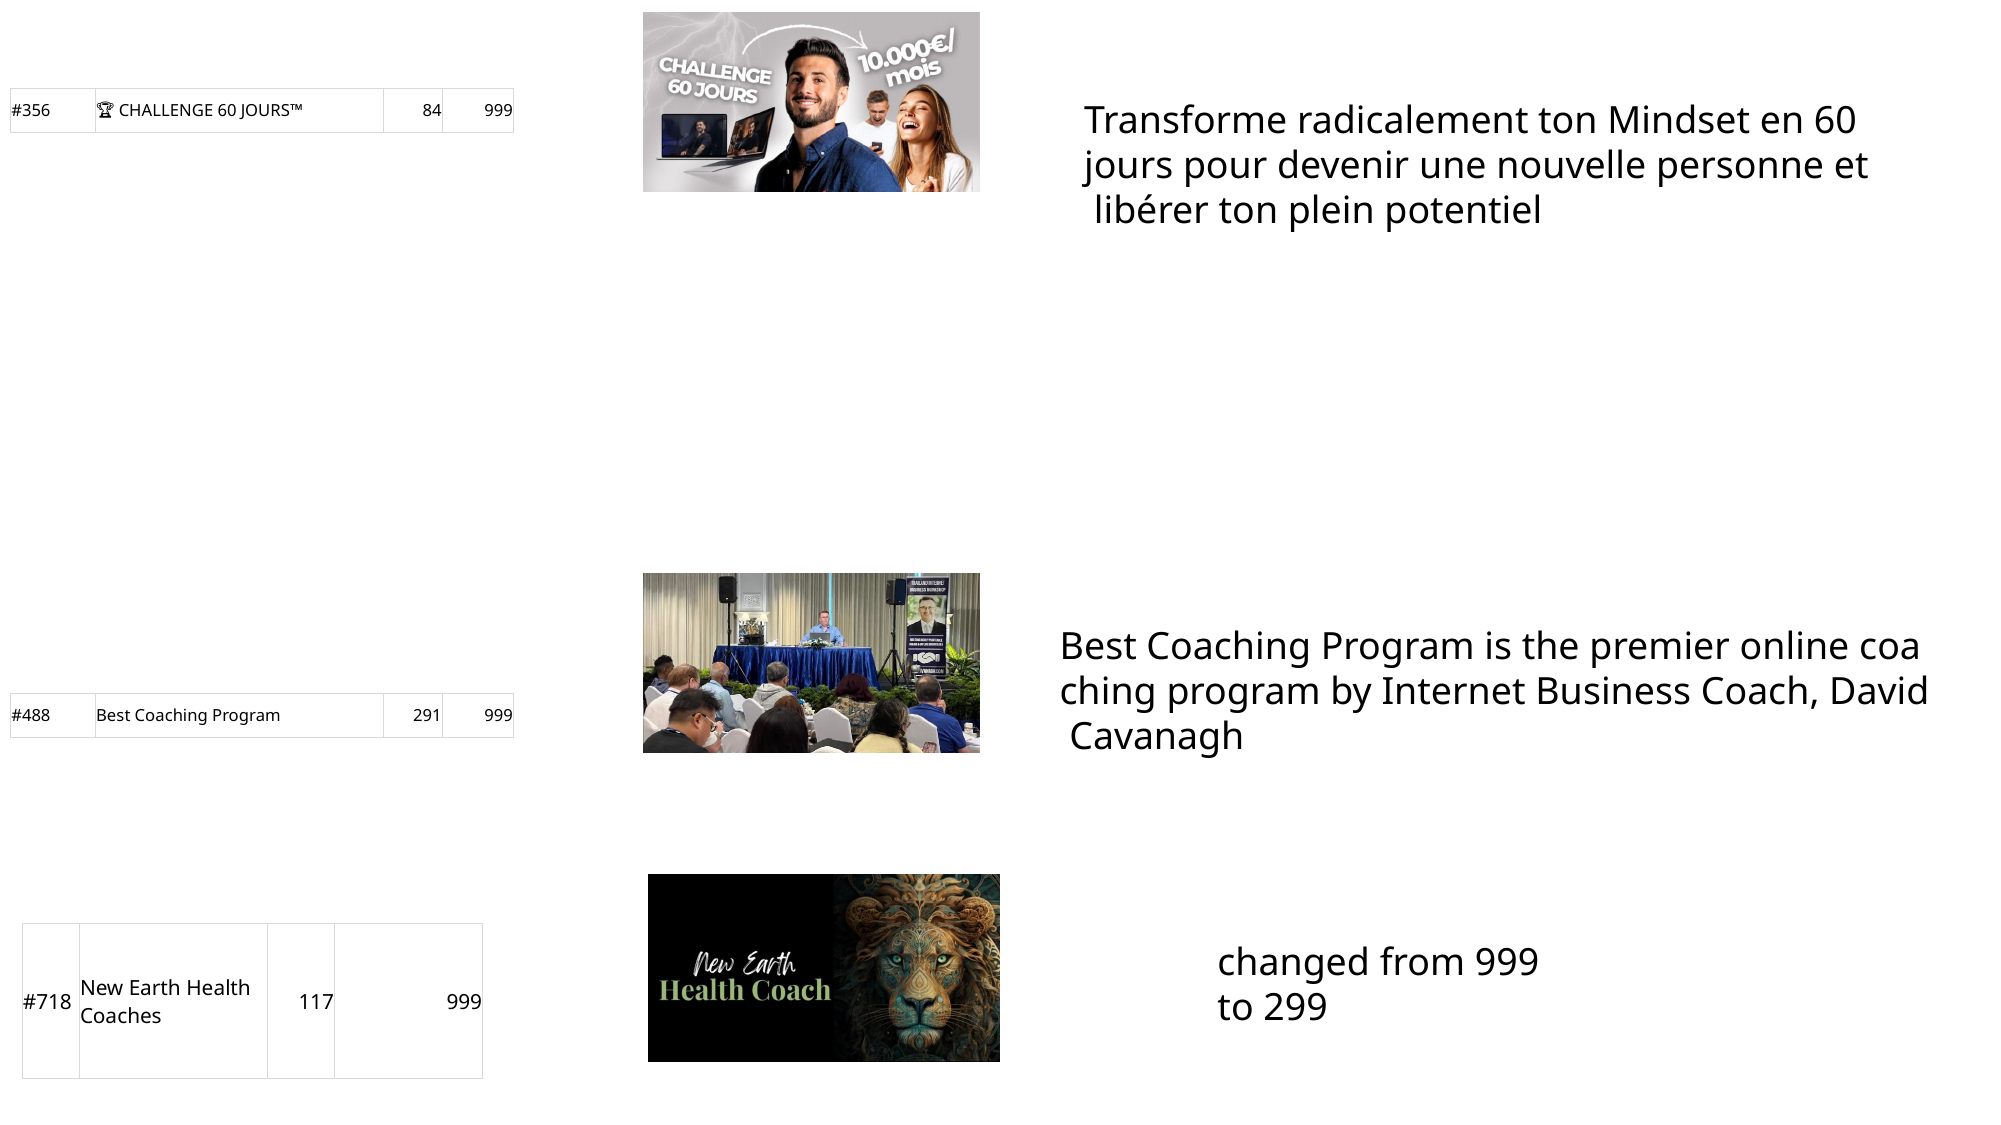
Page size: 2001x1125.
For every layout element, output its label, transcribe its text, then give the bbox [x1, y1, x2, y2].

table_header 999 [335, 924, 482, 1078]
picture [648, 874, 1001, 1062]
table_header 84 [384, 89, 442, 132]
table_header #718 [23, 924, 79, 1078]
table_header New Earth Health Coaches [80, 924, 267, 1078]
text_box changed from 999 to 299 [1202, 930, 1596, 1036]
table_header 999 [443, 694, 513, 737]
table_header 291 [384, 694, 442, 737]
table_header #356 [11, 89, 95, 132]
table_header 999 [443, 89, 513, 132]
picture [642, 572, 981, 753]
text_box Transforme radicalement ton Mindset en 60 jours pour devenir une nouvelle personne et libérer ton plein potentiel [1069, 88, 1892, 238]
table_header 117 [268, 924, 334, 1078]
table_header 🏆 CHALLENGE 60 JOURS™ [96, 89, 383, 132]
text_box Best Coaching Program is the premier online coaching program by Internet Business Coach, David Cavanagh [1044, 614, 1951, 765]
picture [642, 11, 981, 192]
table_header #488 [11, 694, 95, 737]
table_header Best Coaching Program [96, 694, 383, 737]
